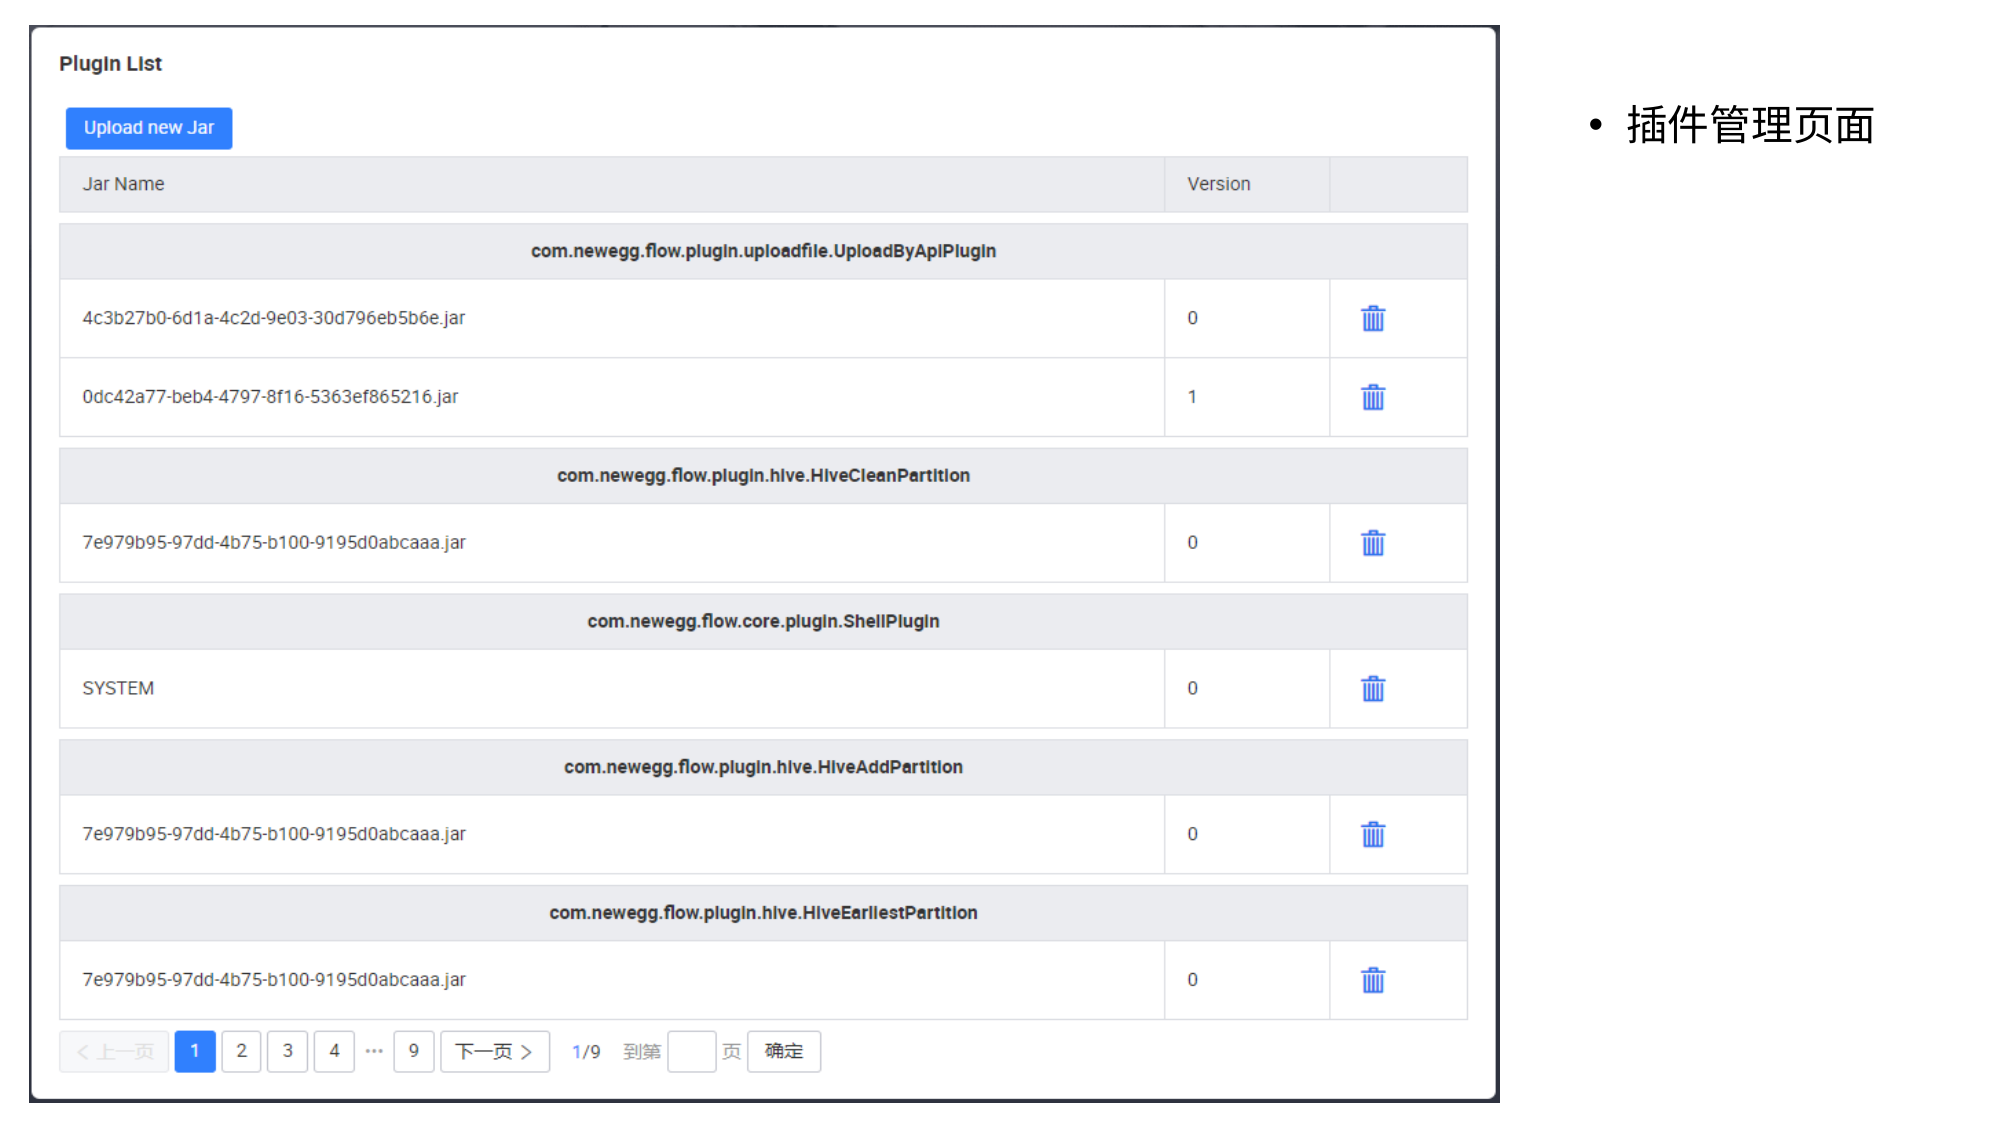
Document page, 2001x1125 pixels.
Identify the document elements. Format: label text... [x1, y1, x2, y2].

subtitle 插件管理页面 [1573, 96, 1957, 187]
picture [29, 25, 1500, 1103]
